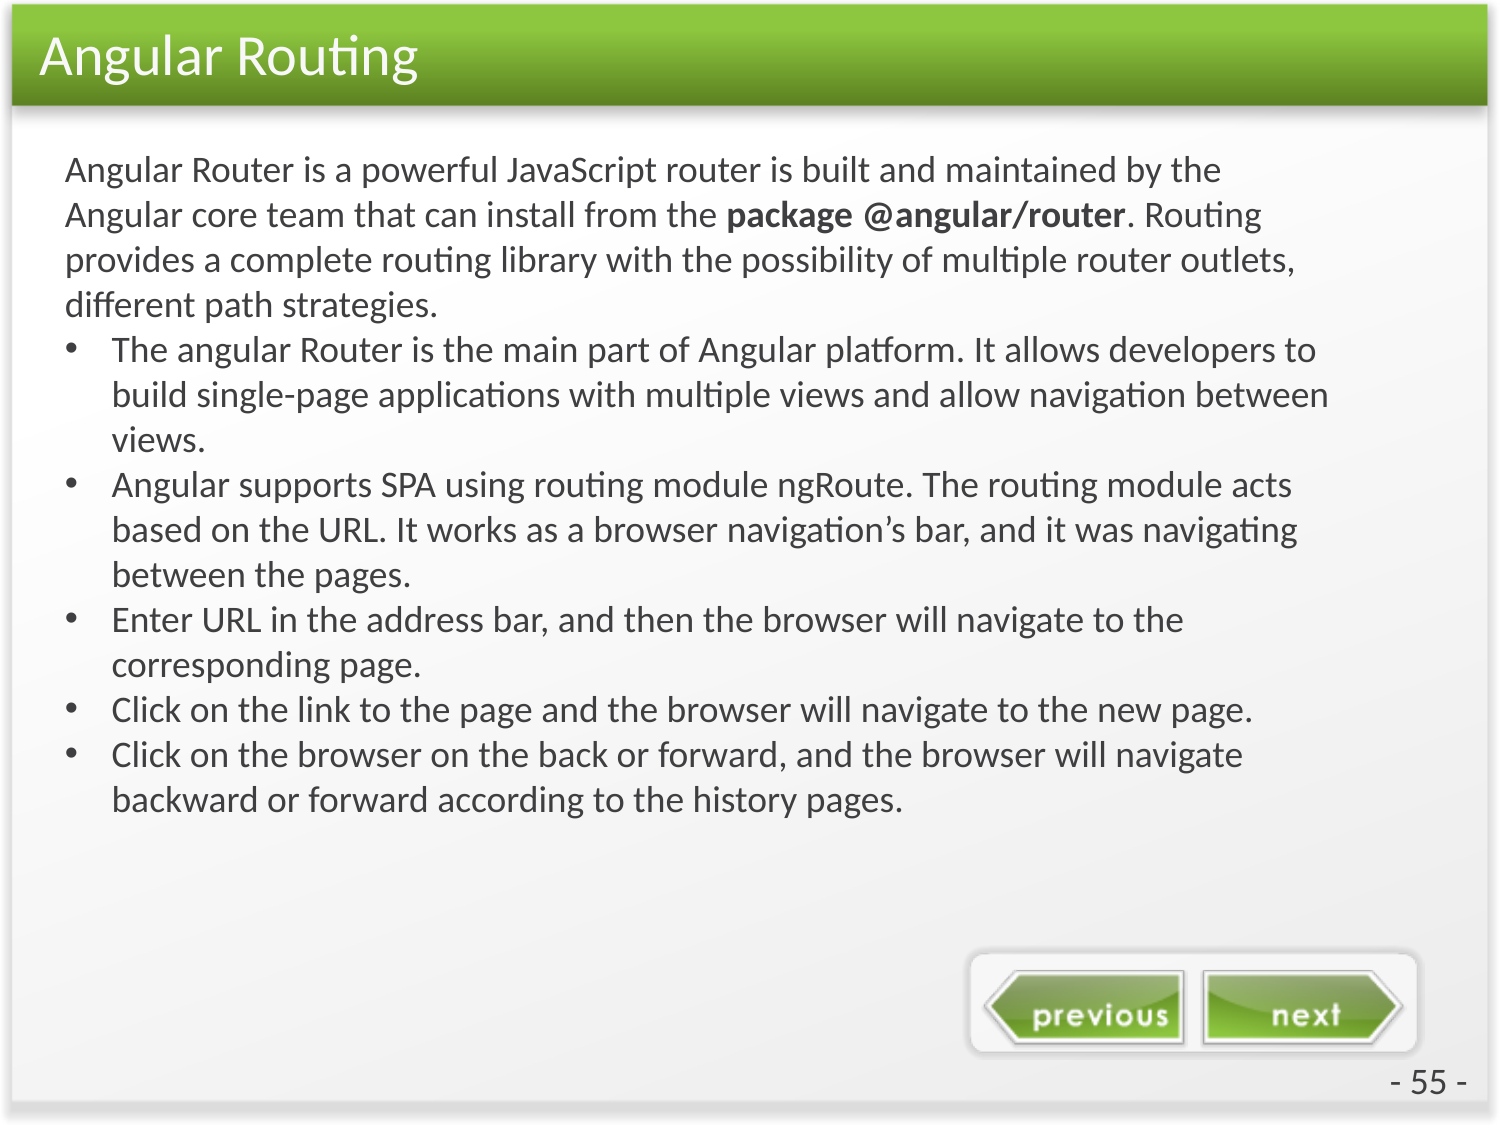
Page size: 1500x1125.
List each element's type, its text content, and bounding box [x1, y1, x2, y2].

title Angular Routing [24, 10, 1475, 99]
list [24, 98, 1425, 913]
picture [0, 0, 1500, 1125]
text_box Angular Router is a powerful JavaScript router is built and maintained by the Angular core team that can install from the package @angular/router. Routing provides a complete routing library with the possibility of multiple router outlets, different path strategies. The angular Router is the main part of Angular platform. It allows developers to build single-page applications with multiple views and allow navigation between views. Angular supports SPA using routing module ngRoute. The routing module acts based on the URL. It works as a browser navigation’s bar, and it was navigating between the pages. Enter URL in the address bar, and then the browser will navigate to the corresponding page. Click on the link to the page and the browser will navigate to the new page. Click on the browser on the back or forward, and the browser will navigate backward or forward according to the history pages. [50, 137, 1363, 828]
slide_number - 55 - [1374, 1050, 1488, 1088]
